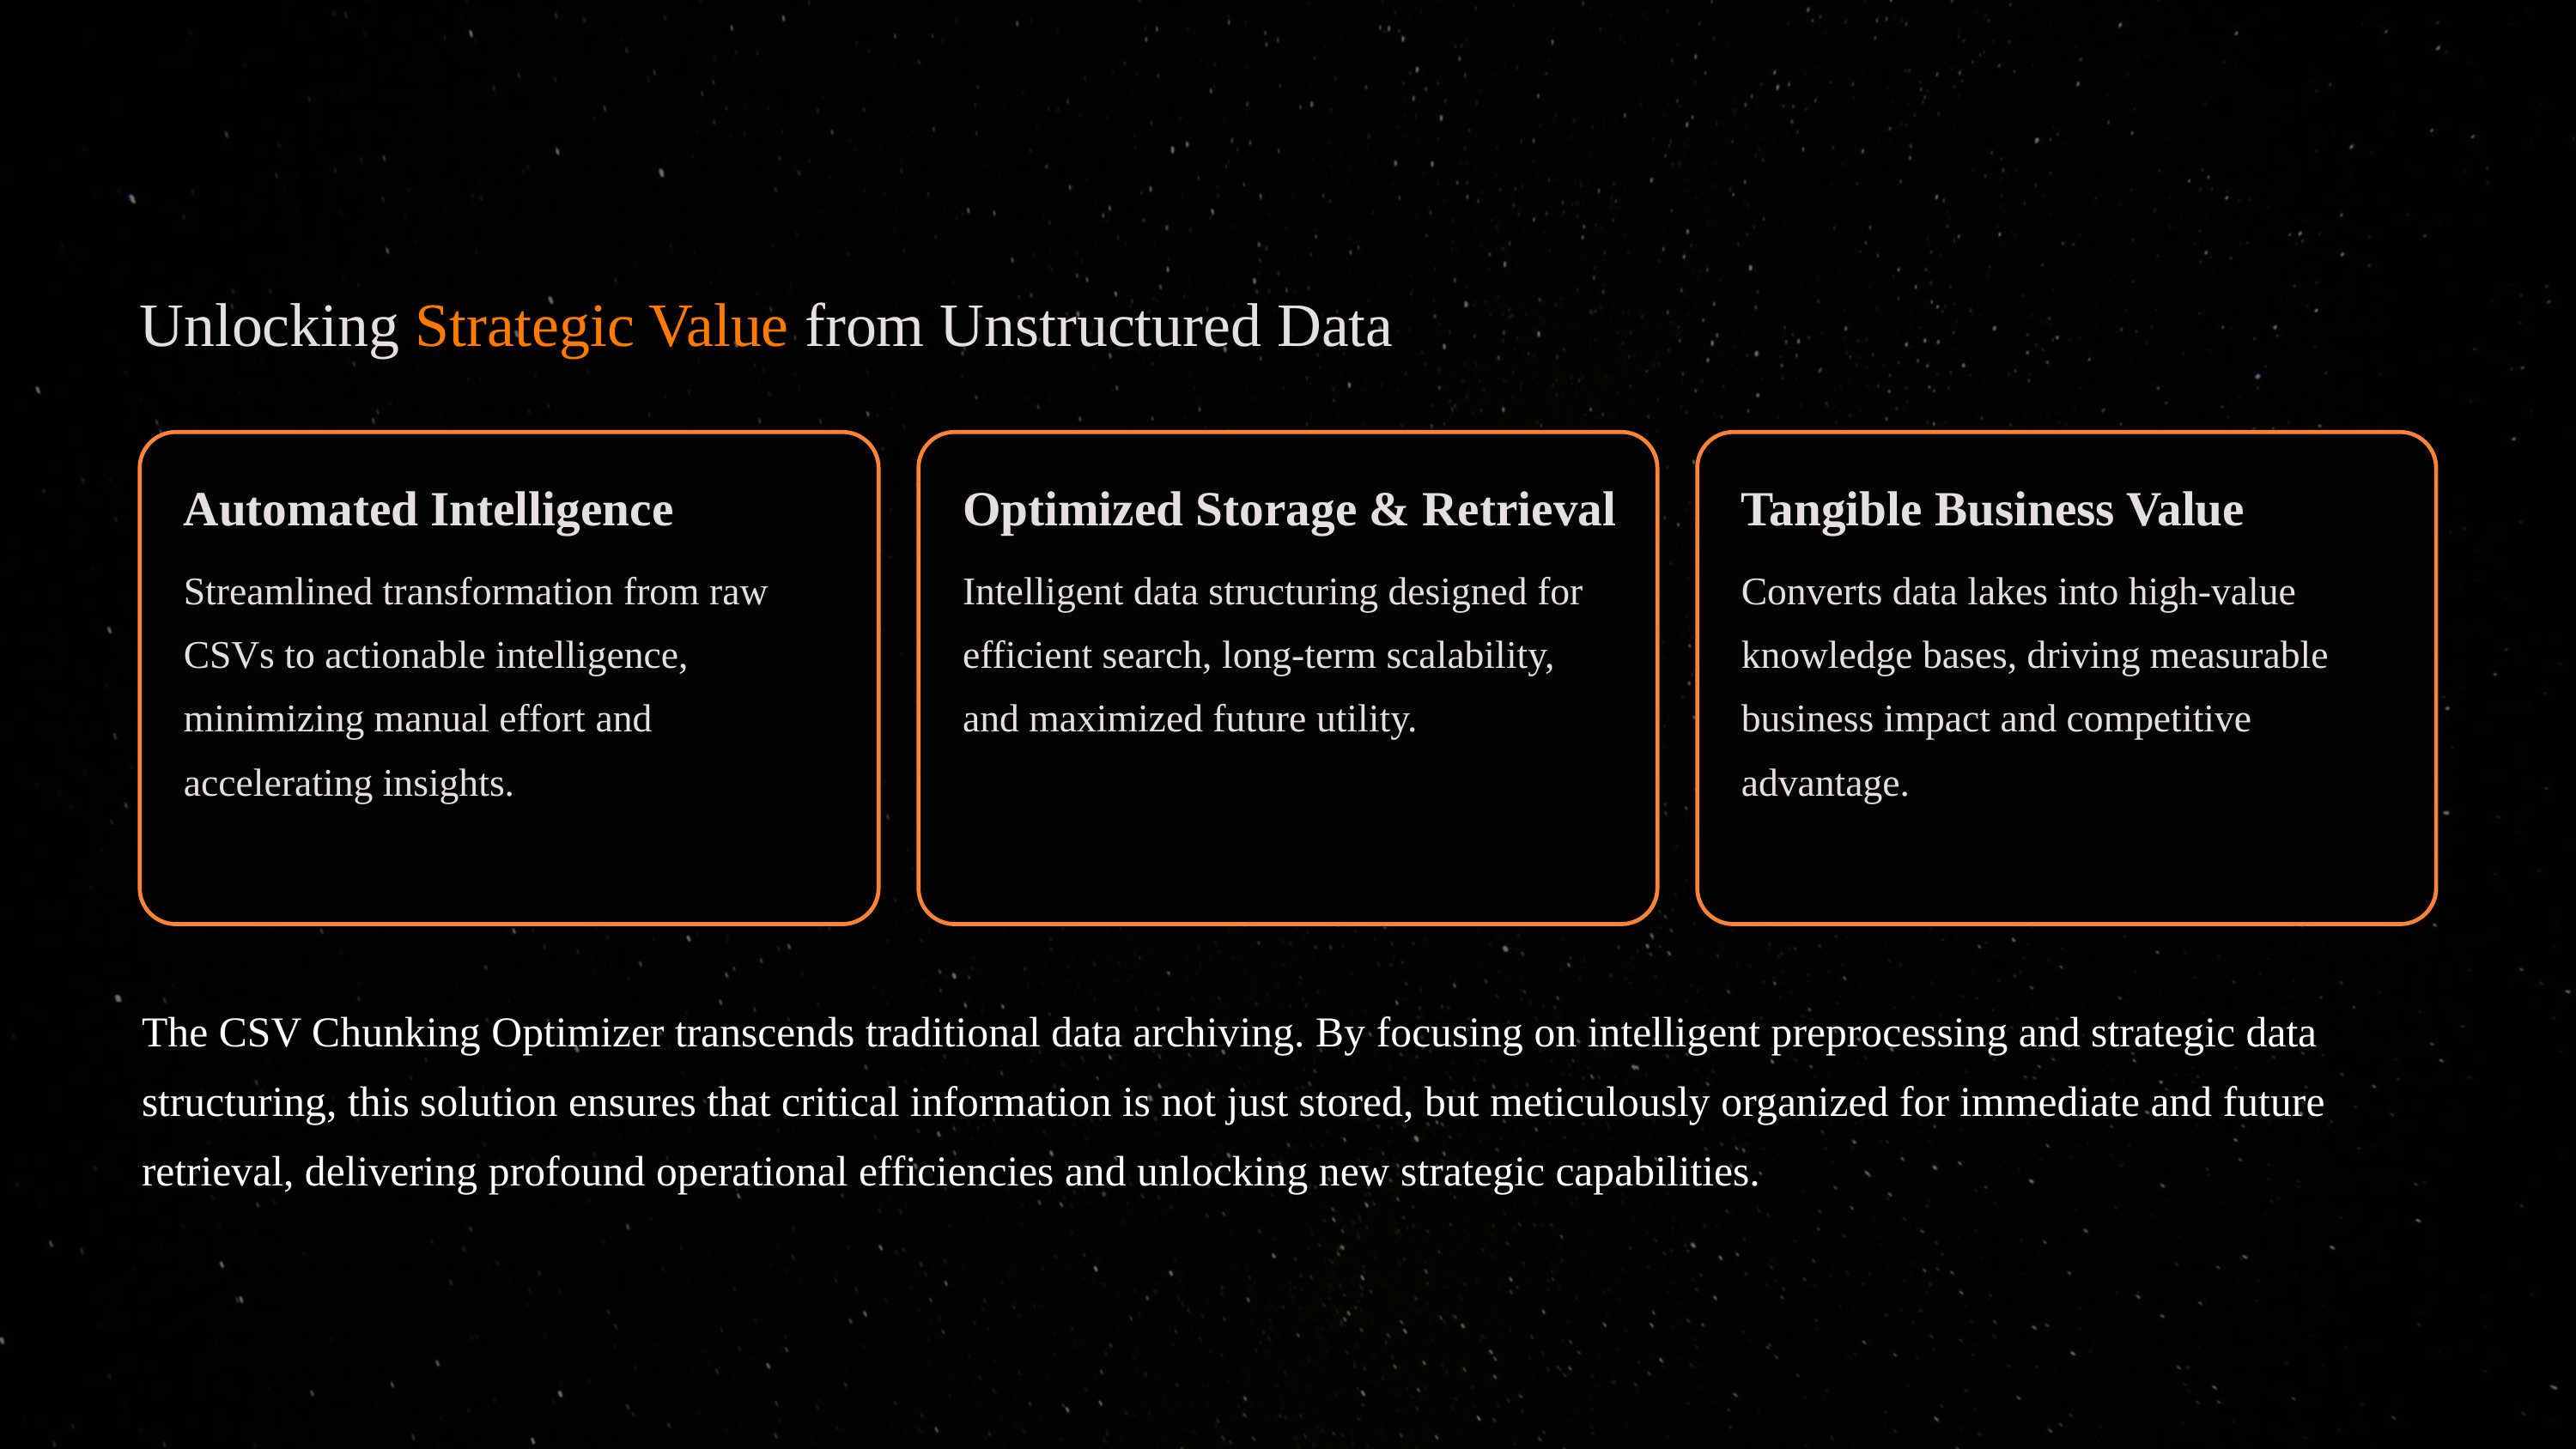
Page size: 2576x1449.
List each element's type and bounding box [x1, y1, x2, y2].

text_box [916, 429, 1660, 927]
text_box [137, 429, 881, 927]
text_box [0, 0, 2576, 1449]
text_box [1695, 429, 2439, 927]
